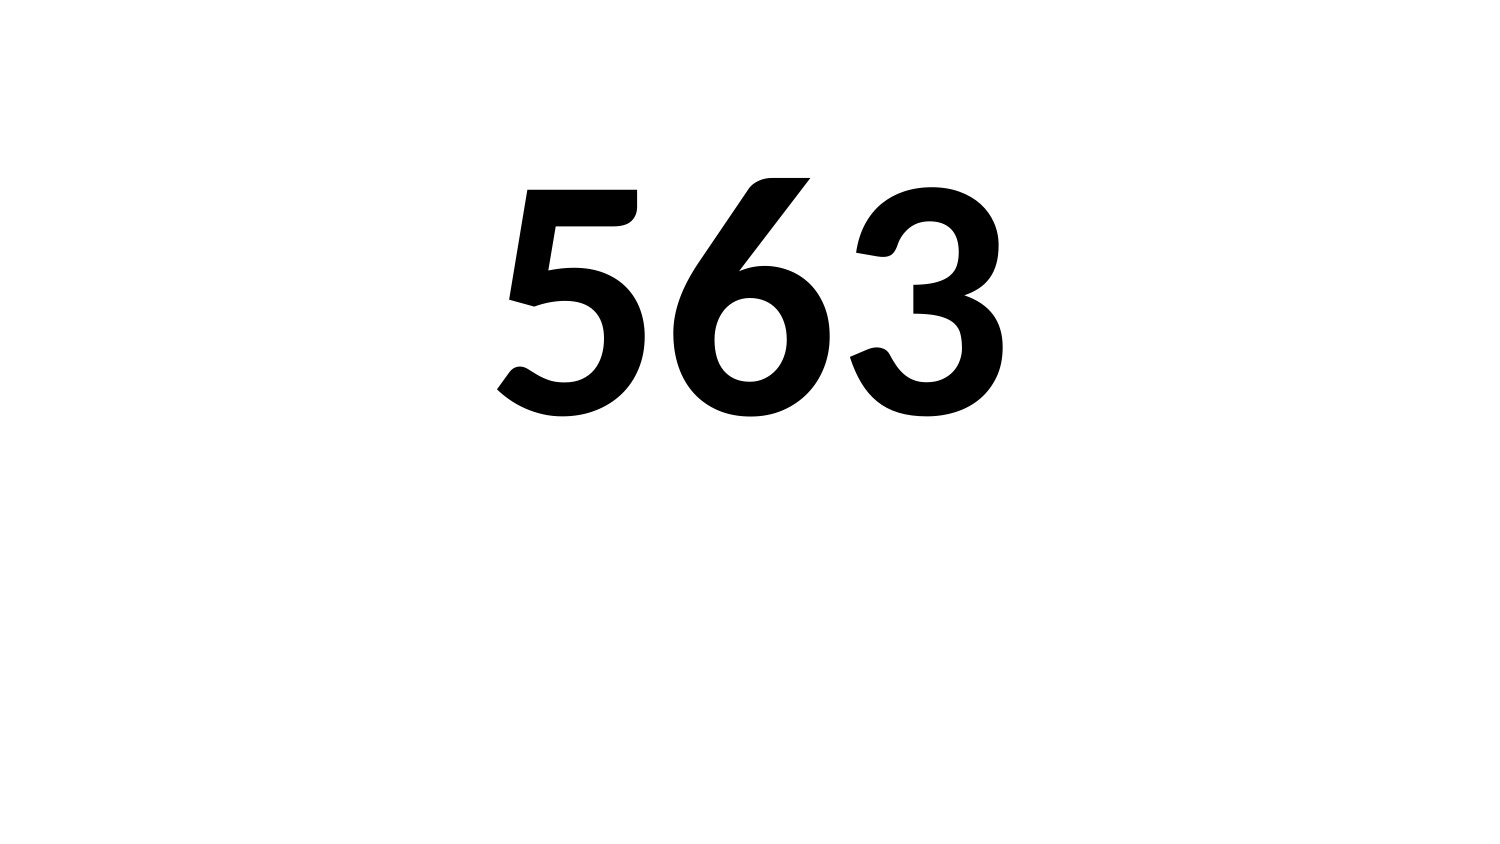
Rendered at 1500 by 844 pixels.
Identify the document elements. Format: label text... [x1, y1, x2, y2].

title 563 [112, 185, 1388, 367]
